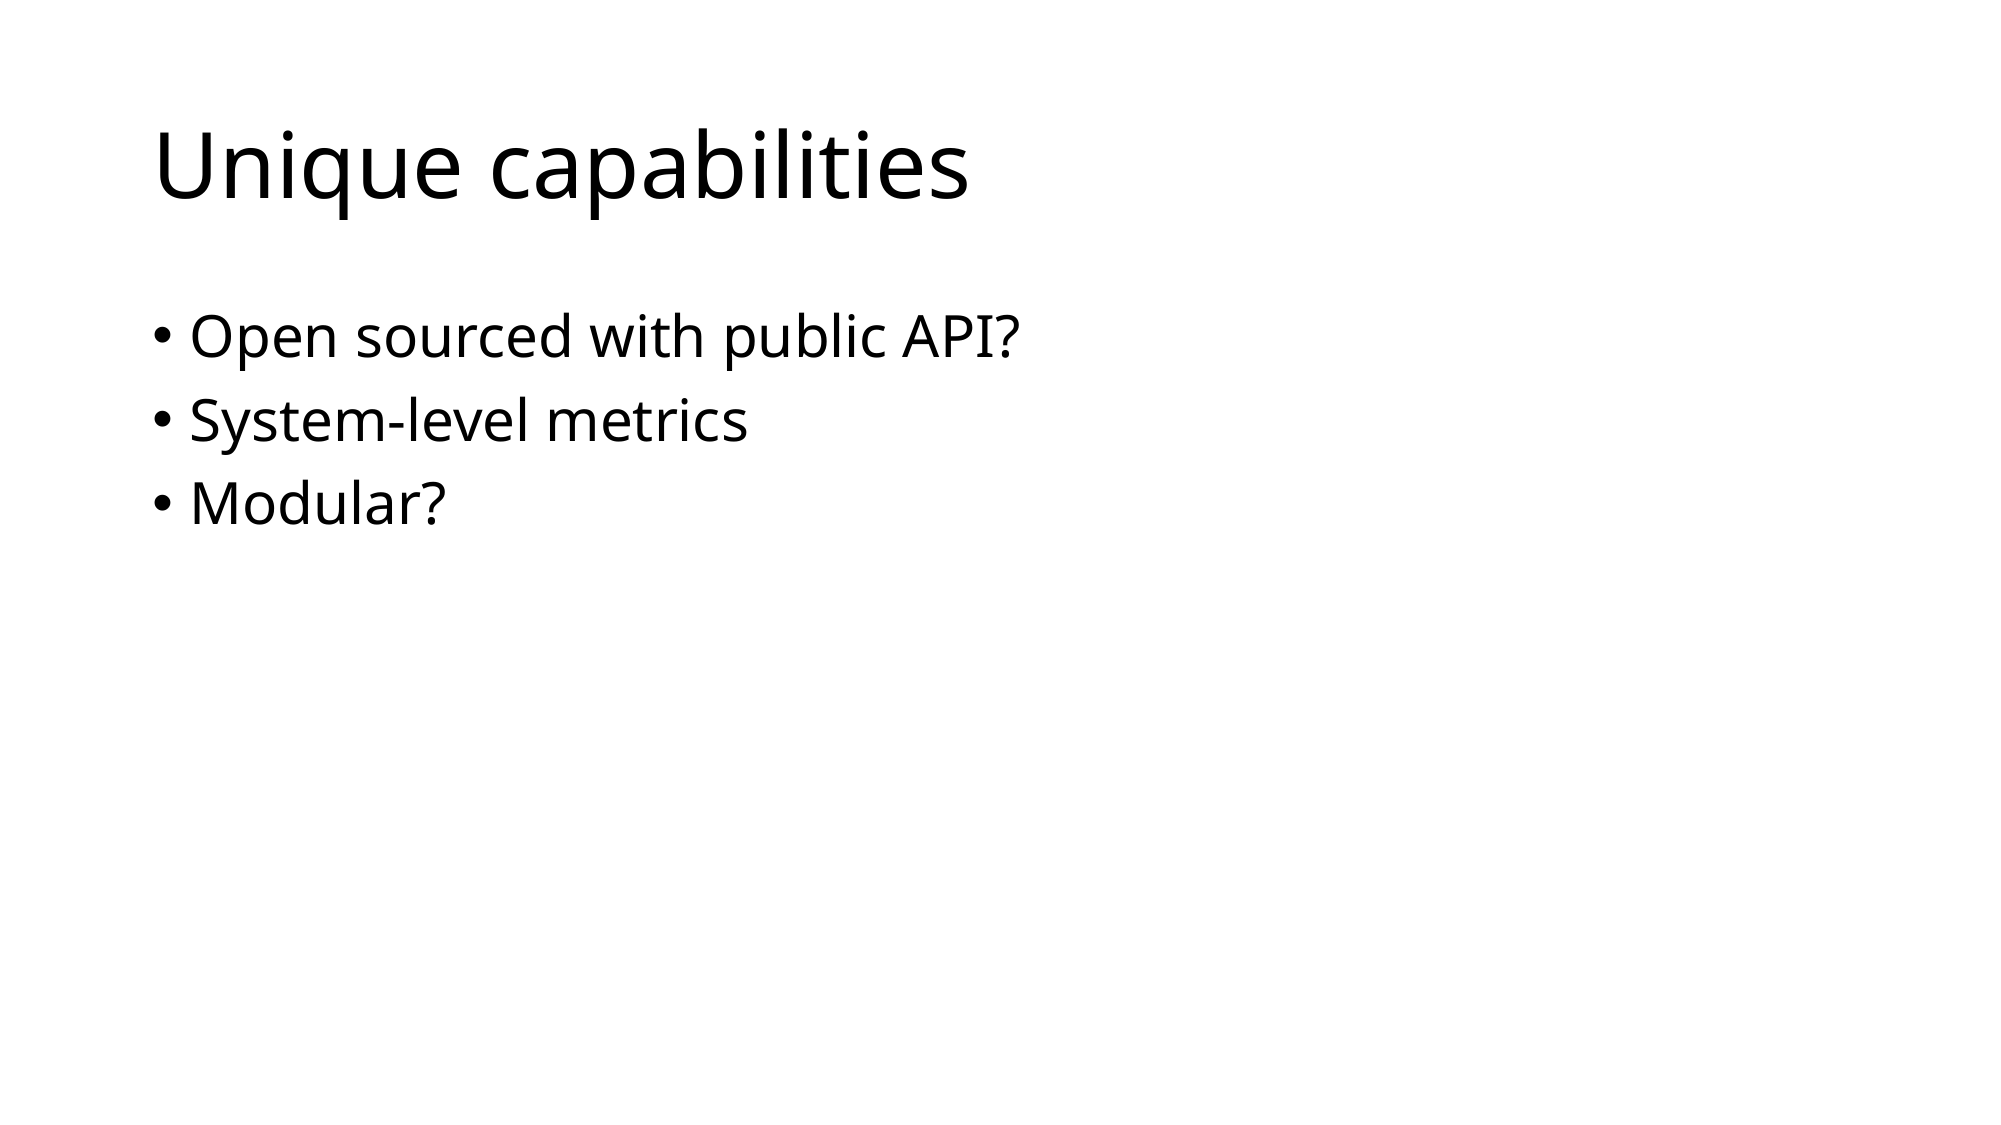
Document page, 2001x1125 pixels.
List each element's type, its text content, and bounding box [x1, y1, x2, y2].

list Open sourced with public API? System-level metrics Modular? [137, 299, 1863, 1014]
title Unique capabilities [137, 59, 1863, 278]
